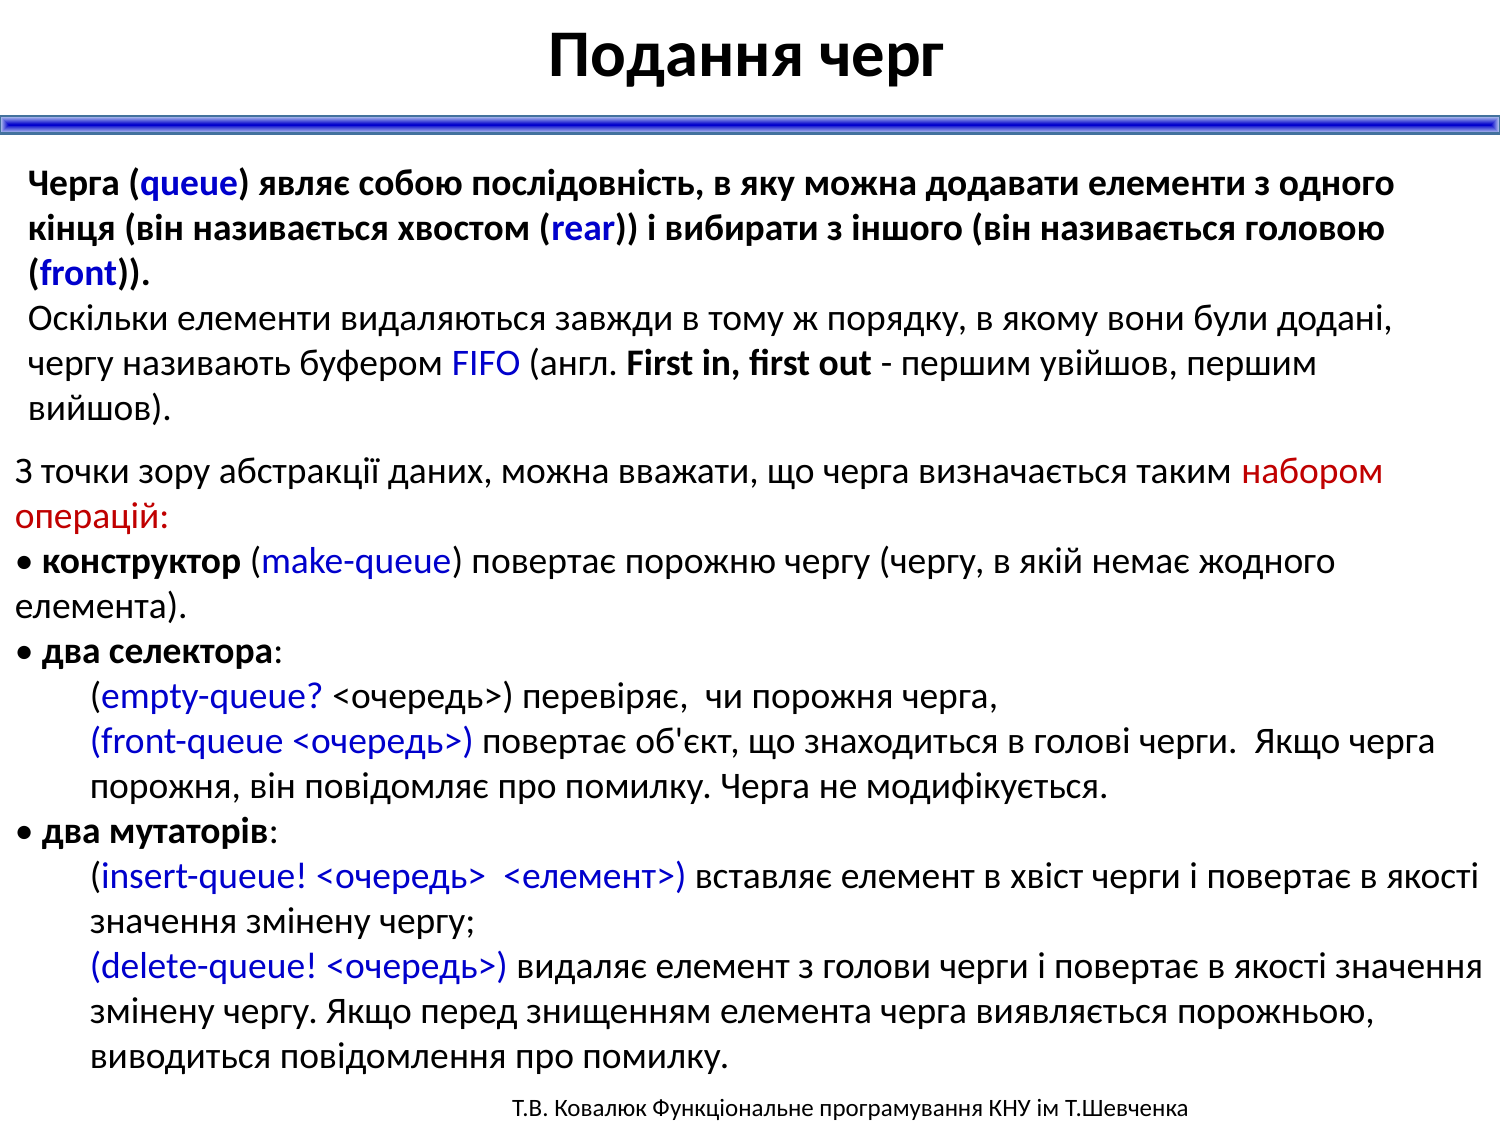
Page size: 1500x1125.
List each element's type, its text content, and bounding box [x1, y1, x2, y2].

text_box Подання черг [122, 2, 1371, 98]
text_box З точки зору абстракції даних, можна вважати, що черга визначається таким набором операцій: • конструктор (make-queue) повертає порожню чергу (чергу, в якій немає жодного елемента). • два селектора: (empty-queue? <очередь>) перевіряє, чи порожня черга, (front-queue <очередь>) повертає об'єкт, що знаходиться в голові черги. Якщо черга порожня, він повідомляє про помилку. Черга не модифікується. • два мутаторів: (insert-queue! <очередь> <елемент>) вставляє елемент в хвіст черги і повертає в якості значення змінену чергу; (delete-queue! <очередь>) видаляє елемент з голови черги і повертає в якості значення змінену чергу. Якщо перед знищенням елемента черга виявляється порожньою, виводиться повідомлення про помилку. [0, 438, 1500, 1084]
text_box Черга (queue) являє собою послідовність, в яку можна додавати елементи з одного кінця (він називається хвостом (rear)) і вибирати з іншого (він називається головою (front)). Оскільки елементи видаляються завжди в тому ж порядку, в якому вони були додані, чергу називають буфером FIFO (англ. First in, first out - першим увійшов, першим вийшов). [13, 151, 1459, 436]
